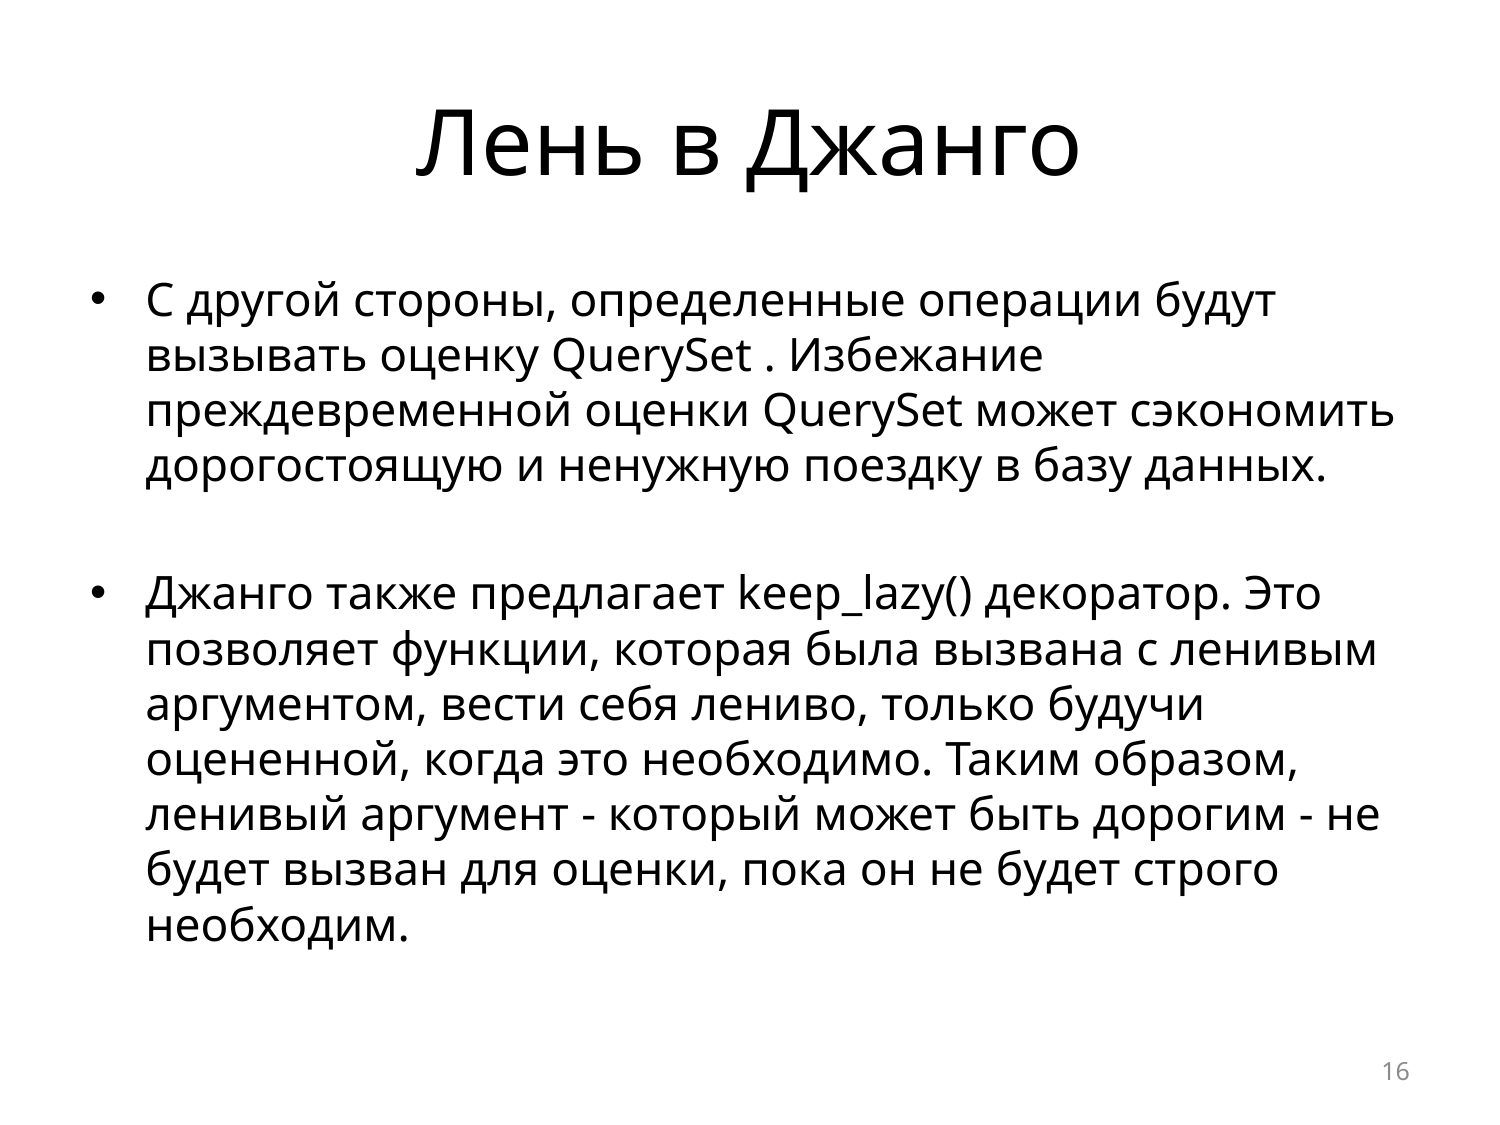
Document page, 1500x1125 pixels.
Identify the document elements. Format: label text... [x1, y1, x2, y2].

slide_number 16 [1074, 1042, 1425, 1103]
title Лень в Джанго [75, 45, 1425, 233]
list С другой стороны, определенные операции будут вызывать оценку QuerySet . Избежание преждевременной оценки QuerySet может сэкономить дорогостоящую и ненужную поездку в базу данных. Джанго также предлагает keep_lazy() декоратор. Это позволяет функции, которая была вызвана с ленивым аргументом, вести себя лениво, только будучи оцененной, когда это необходимо. Таким образом, ленивый аргумент - который может быть дорогим - не будет вызван для оценки, пока он не будет строго необходим. [75, 262, 1425, 1005]
